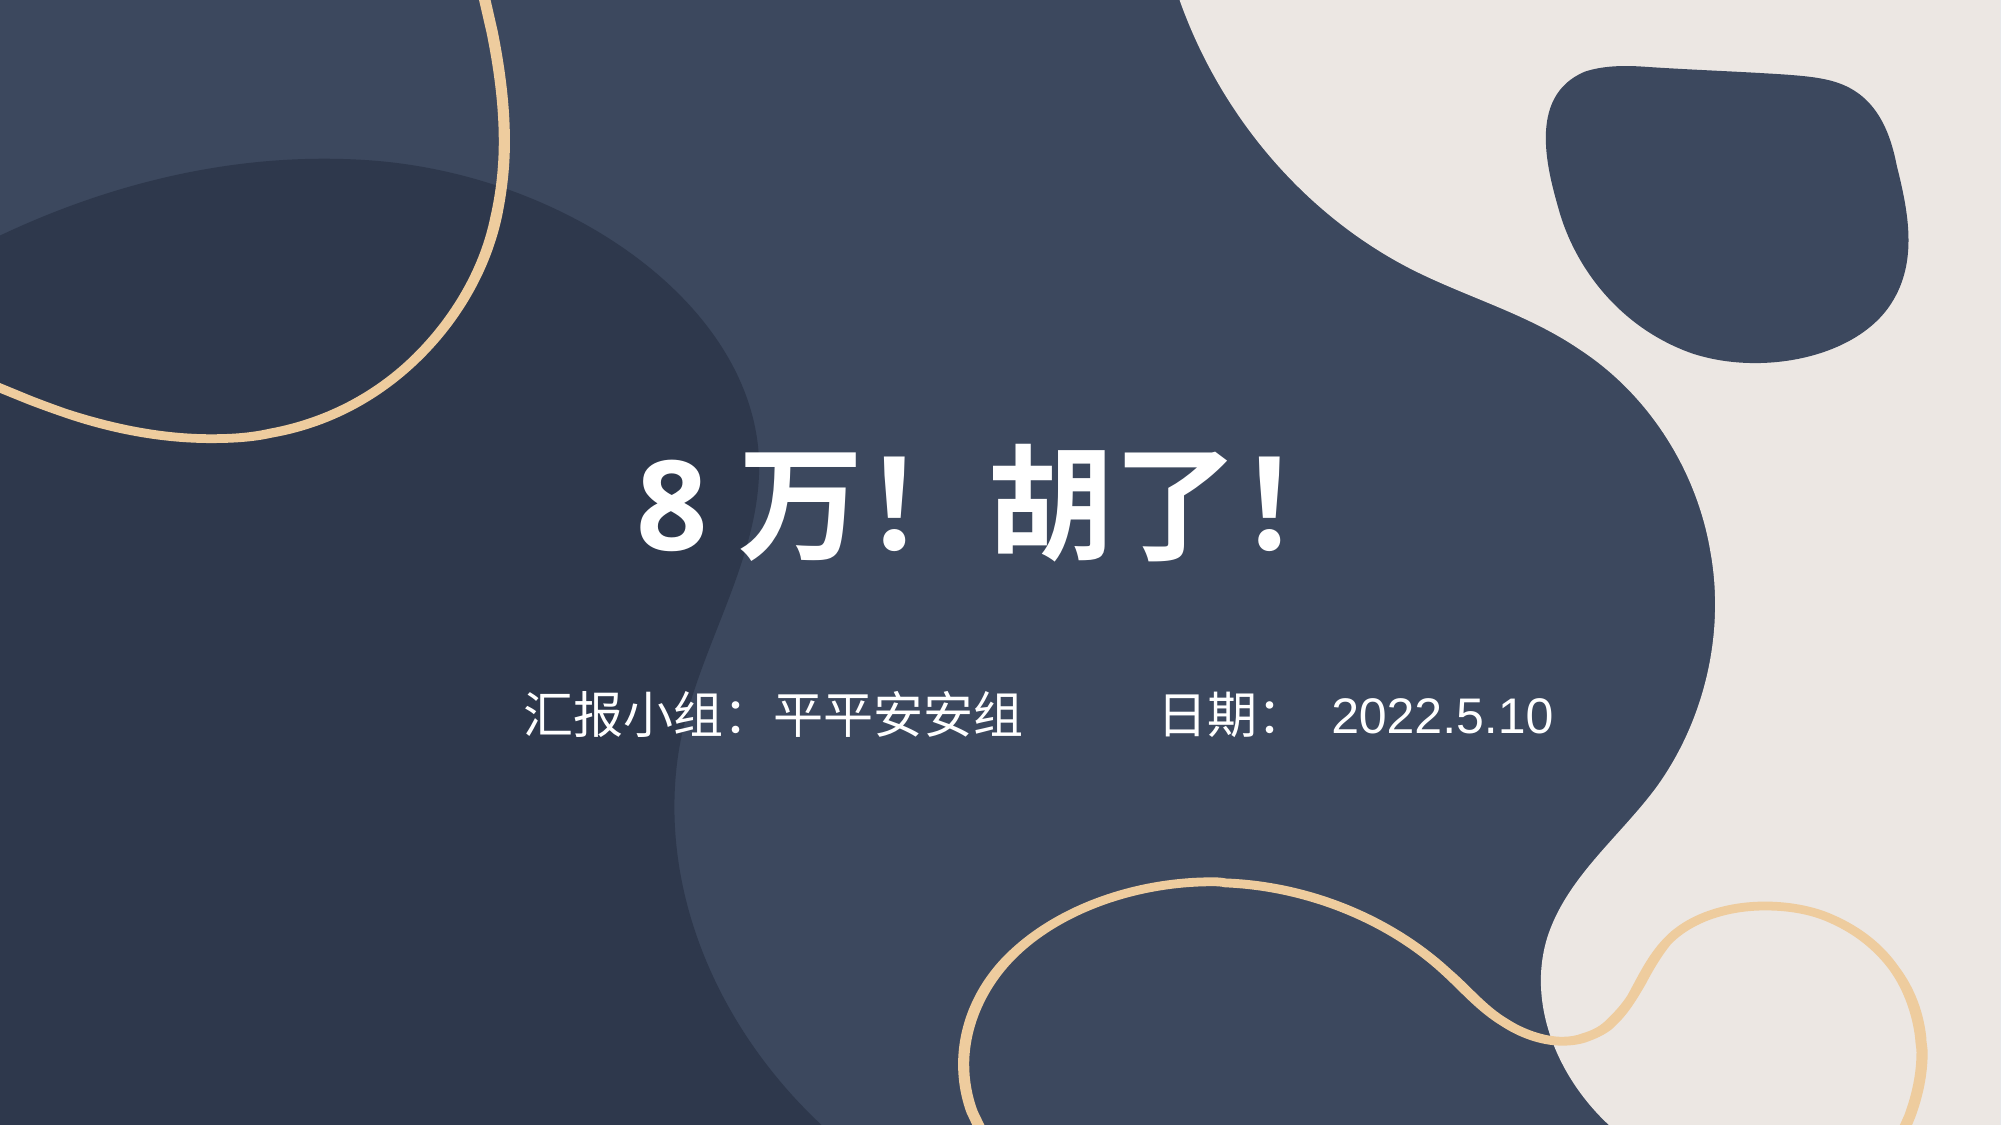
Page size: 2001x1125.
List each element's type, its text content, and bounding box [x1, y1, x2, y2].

text_box 汇报小组：平平安安组 日期： 2022.5.10 [508, 676, 1569, 752]
text_box 8万！胡了！ [621, 418, 1378, 583]
